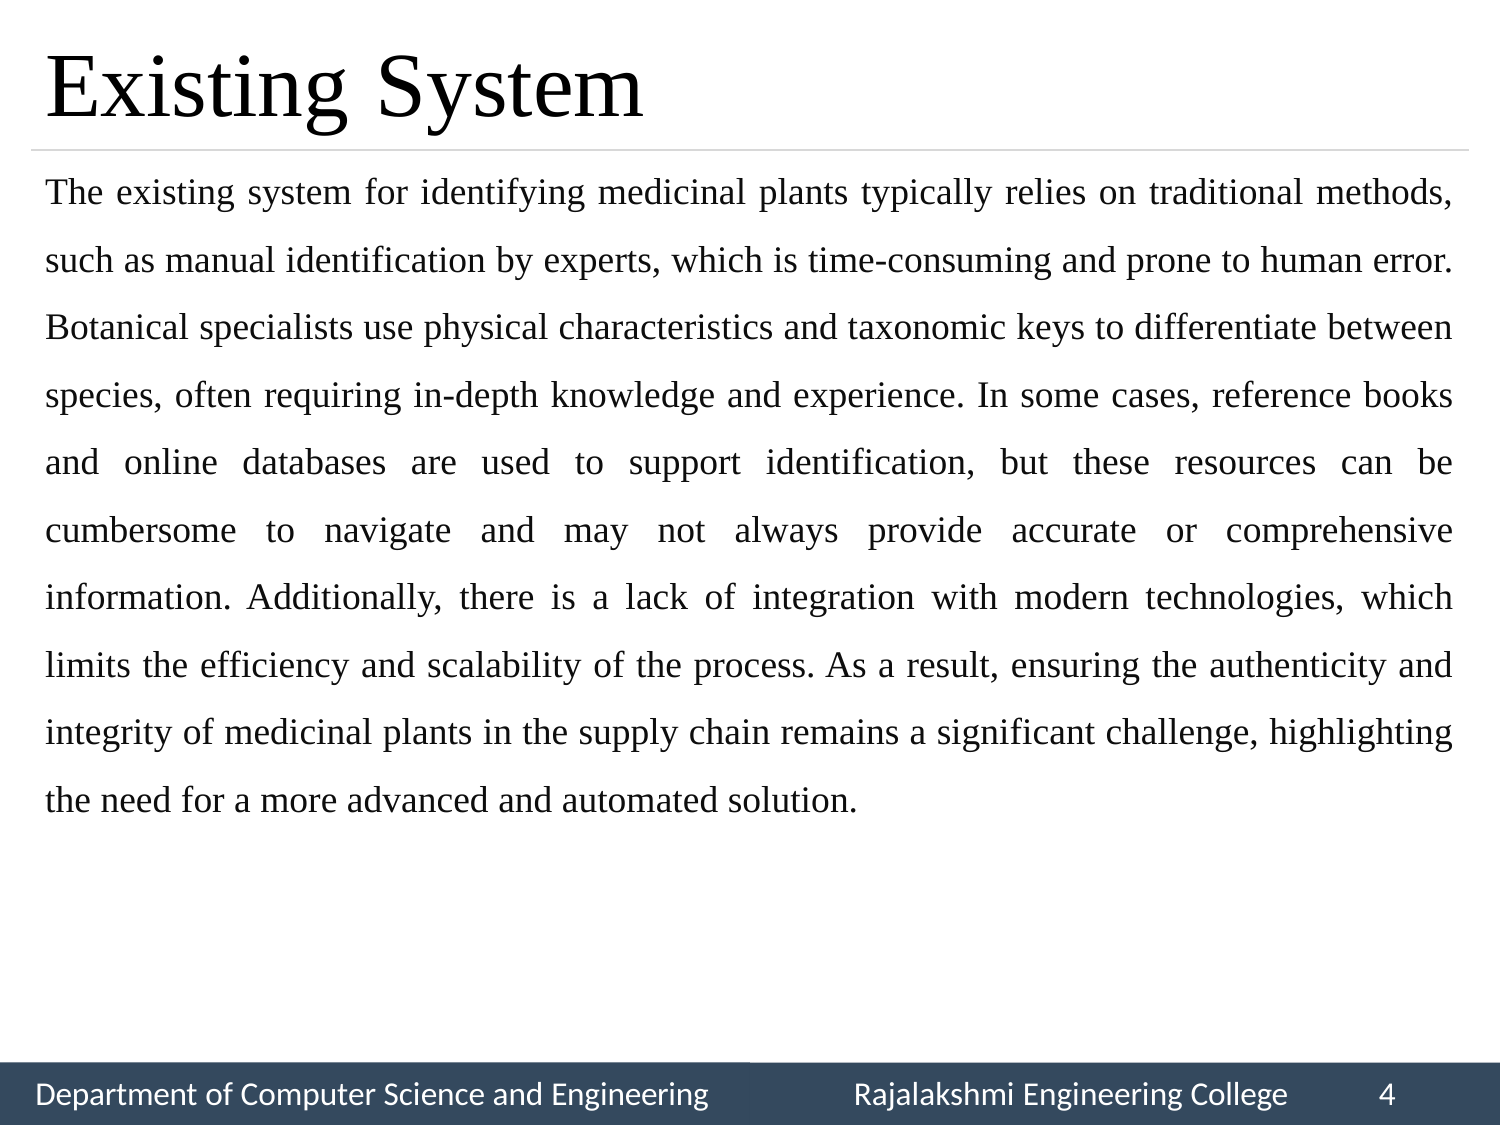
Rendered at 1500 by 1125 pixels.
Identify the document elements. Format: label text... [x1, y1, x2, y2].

title Existing System [43, 22, 646, 142]
text_box The existing system for identifying medicinal plants typically relies on traditional methods, such as manual identification by experts, which is time-consuming and prone to human error. Botanical specialists use physical characteristics and taxonomic keys to differentiate between species, often requiring in-depth knowledge and experience. In some cases, reference books and online databases are used to support identification, but these resources can be cumbersome to navigate and may not always provide accurate or comprehensive information. Additionally, there is a lack of integration with modern technologies, which limits the efficiency and scalability of the process. As a result, ensuring the authenticity and integrity of medicinal plants in the supply chain remains a significant challenge, highlighting the need for a more advanced and automated solution. [43, 142, 1457, 820]
text_box 4 [1376, 1078, 1399, 1113]
picture [0, 1058, 1500, 1125]
slide_number Rajalakshmi Engineering College [843, 1078, 1292, 1125]
footer Department of Computer Science and Engineering [33, 1078, 717, 1125]
